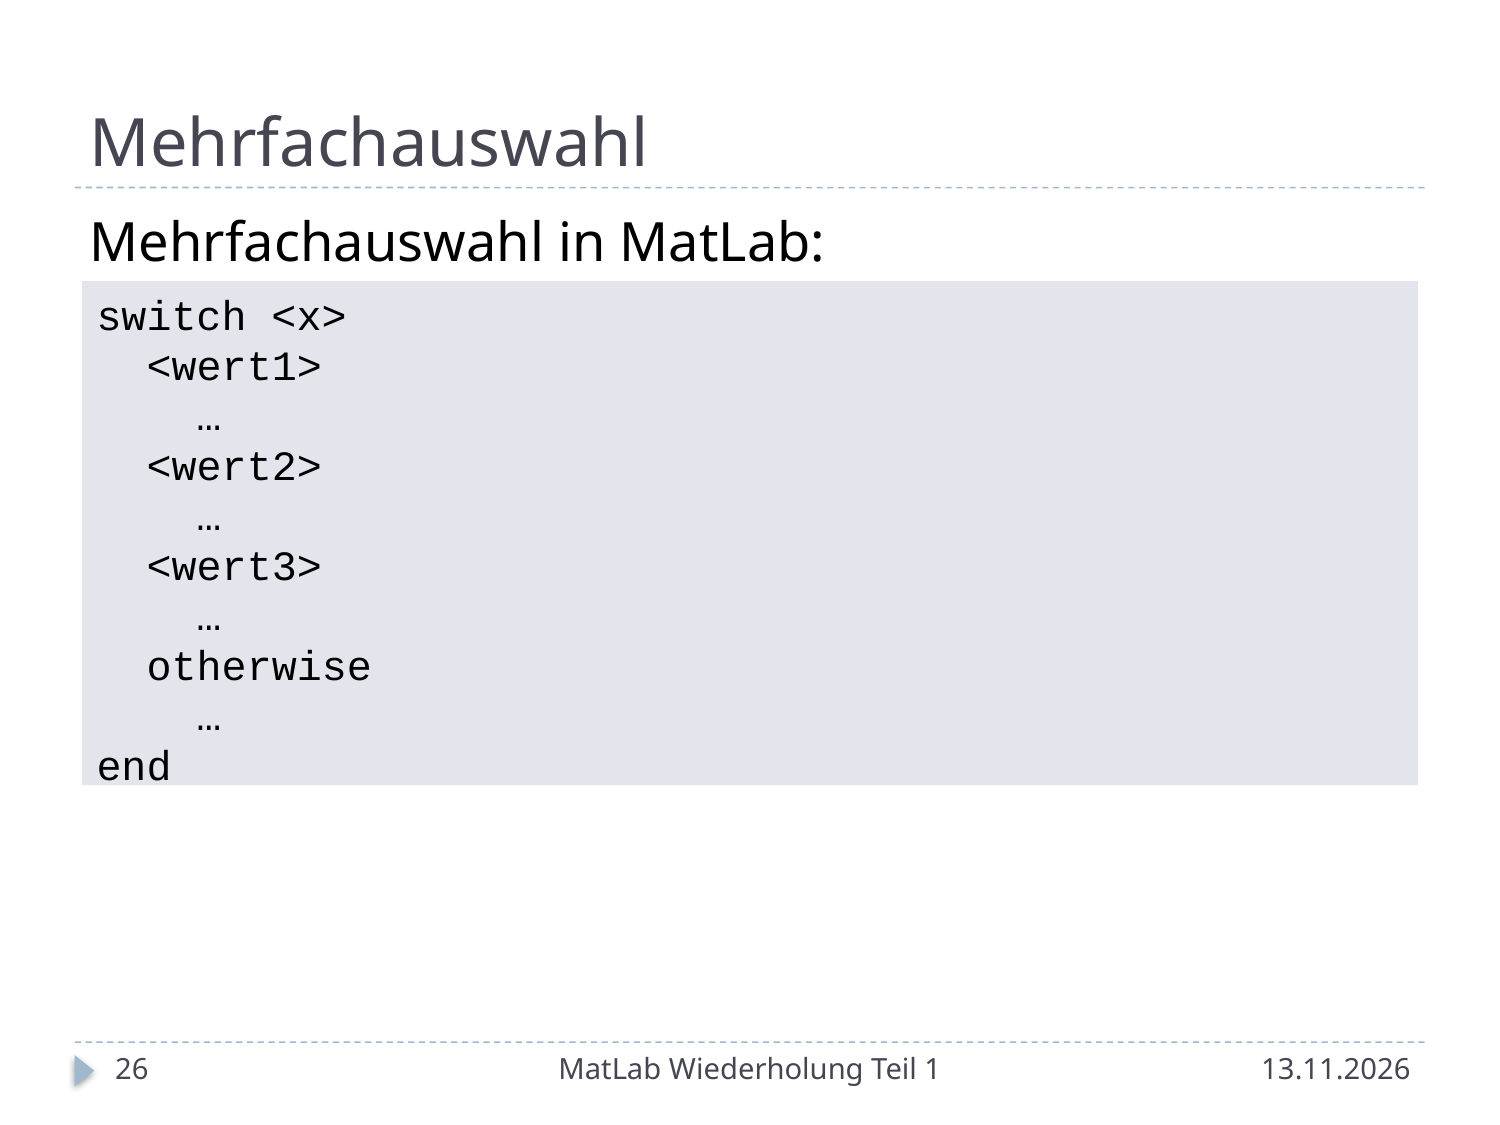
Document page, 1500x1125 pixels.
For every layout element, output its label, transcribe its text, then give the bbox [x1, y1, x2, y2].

list Mehrfachauswahl in MatLab: [75, 200, 1425, 1010]
footer MatLab Wiederholung Teil 1 [258, 1042, 1243, 1103]
slide_number 26 [100, 1042, 258, 1103]
title Mehrfachauswahl [75, 24, 1425, 188]
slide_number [1243, 1042, 1426, 1103]
text_box switch <x> <wert1> … <wert2> … <wert3> … otherwise … end [80, 280, 1419, 787]
